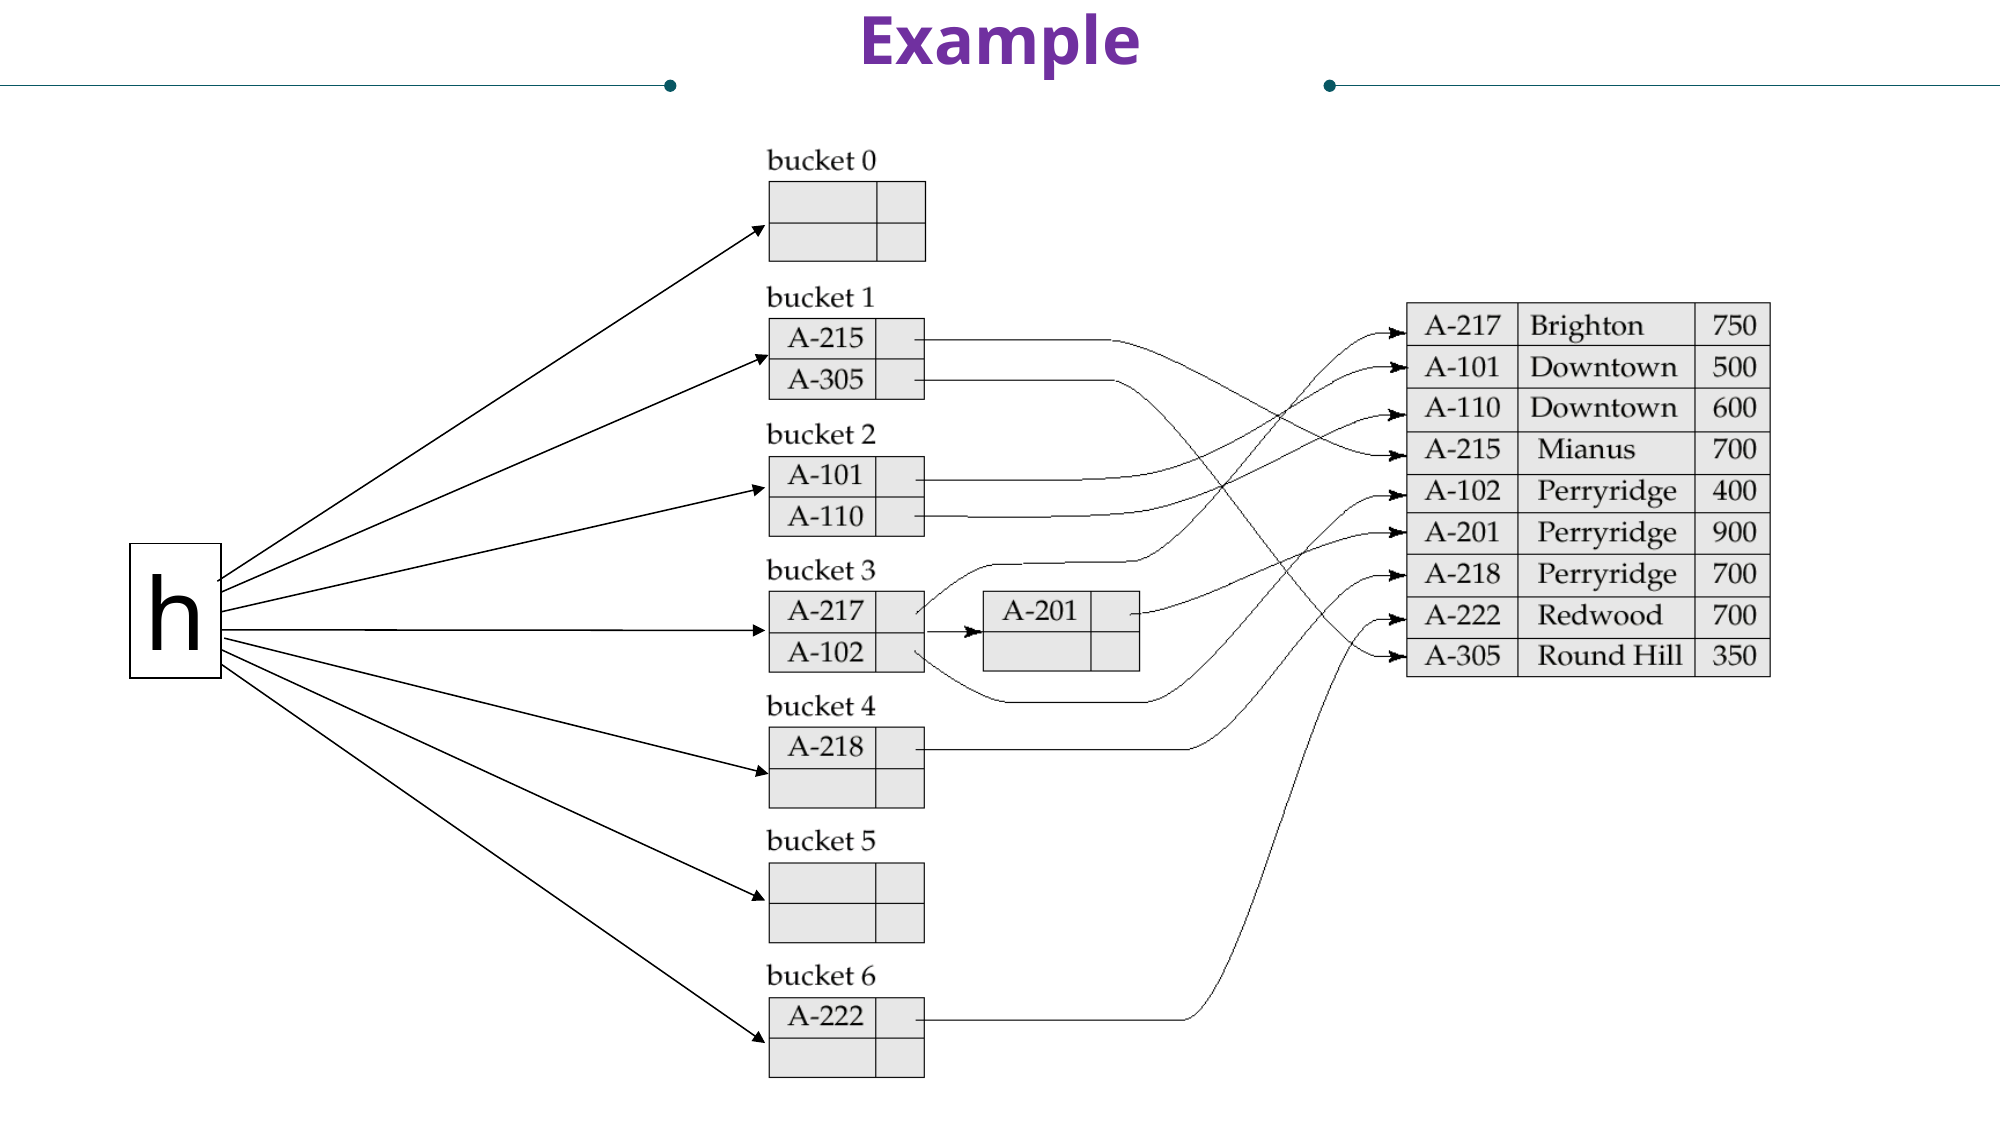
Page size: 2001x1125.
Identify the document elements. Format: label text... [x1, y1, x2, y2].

title Example [88, 0, 1912, 86]
picture [749, 145, 1783, 1096]
text_box h [129, 543, 222, 679]
